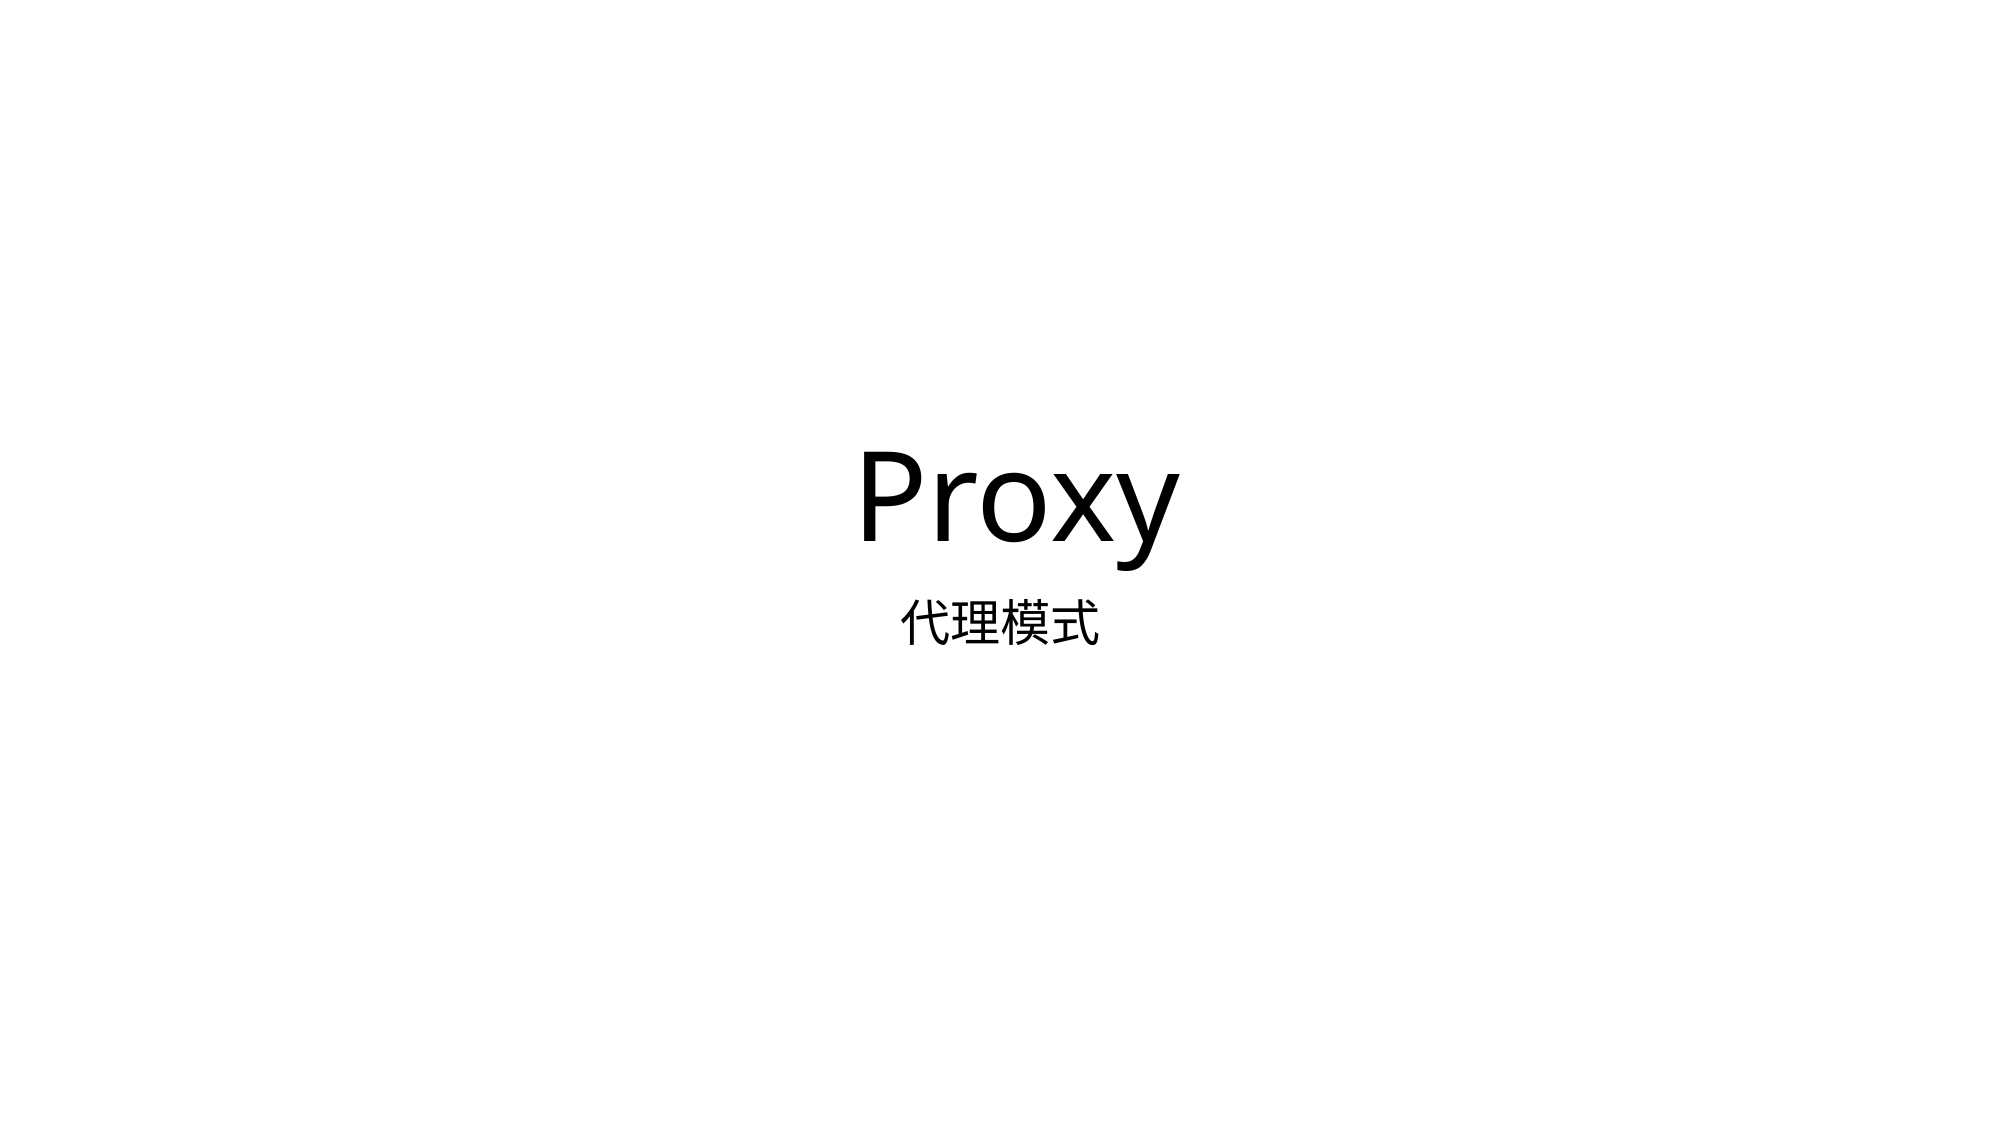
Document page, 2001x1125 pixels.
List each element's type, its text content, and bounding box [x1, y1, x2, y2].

subtitle 代理模式 [249, 590, 1750, 863]
title Proxy [249, 184, 1750, 576]
